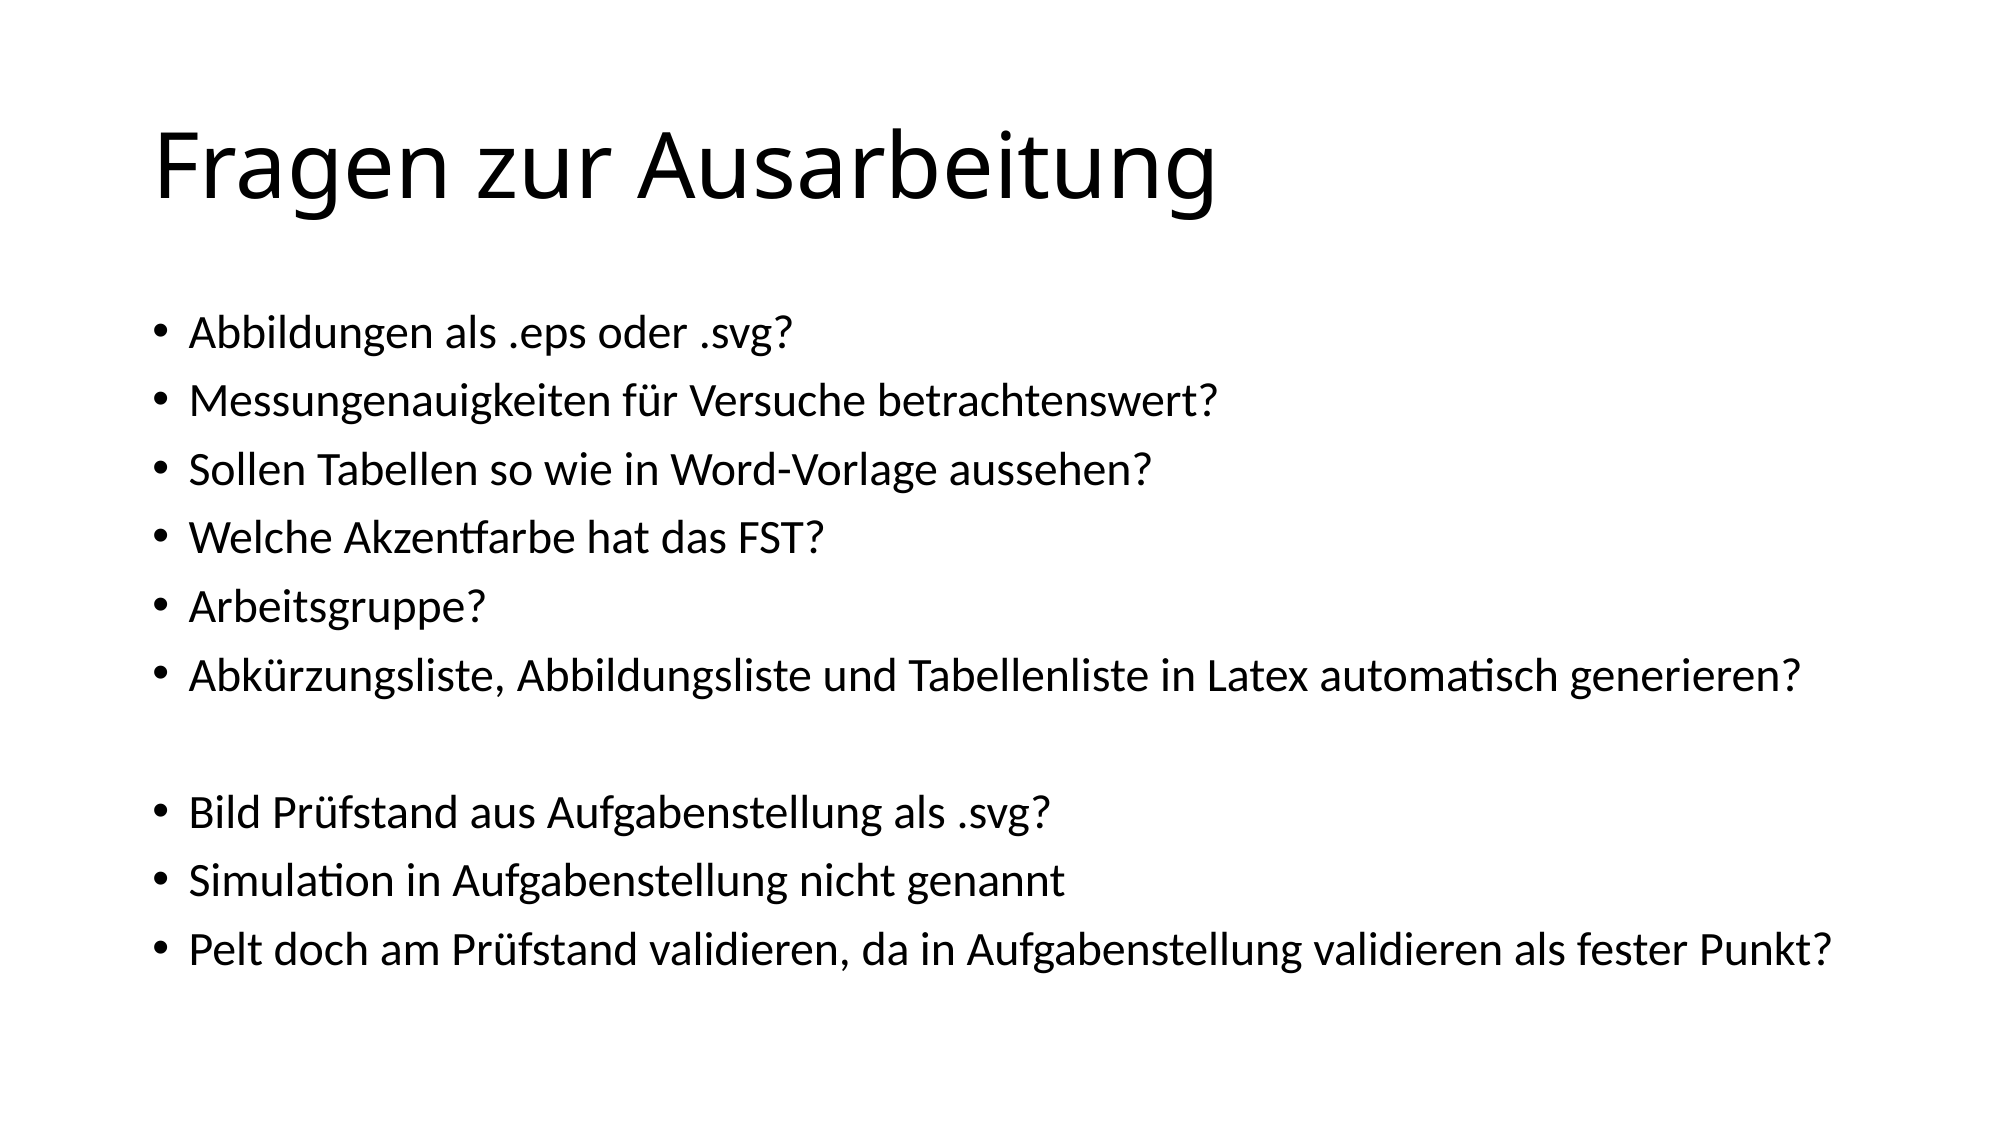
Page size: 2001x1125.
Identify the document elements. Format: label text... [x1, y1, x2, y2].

list Abbildungen als .eps oder .svg? Messungenauigkeiten für Versuche betrachtenswert? Sollen Tabellen so wie in Word-Vorlage aussehen? Welche Akzentfarbe hat das FST? Arbeitsgruppe? Abkürzungsliste, Abbildungsliste und Tabellenliste in Latex automatisch generieren? Bild Prüfstand aus Aufgabenstellung als .svg? Simulation in Aufgabenstellung nicht genannt Pelt doch am Prüfstand validieren, da in Aufgabenstellung validieren als fester Punkt? [137, 299, 1863, 1014]
title Fragen zur Ausarbeitung [137, 59, 1863, 278]
